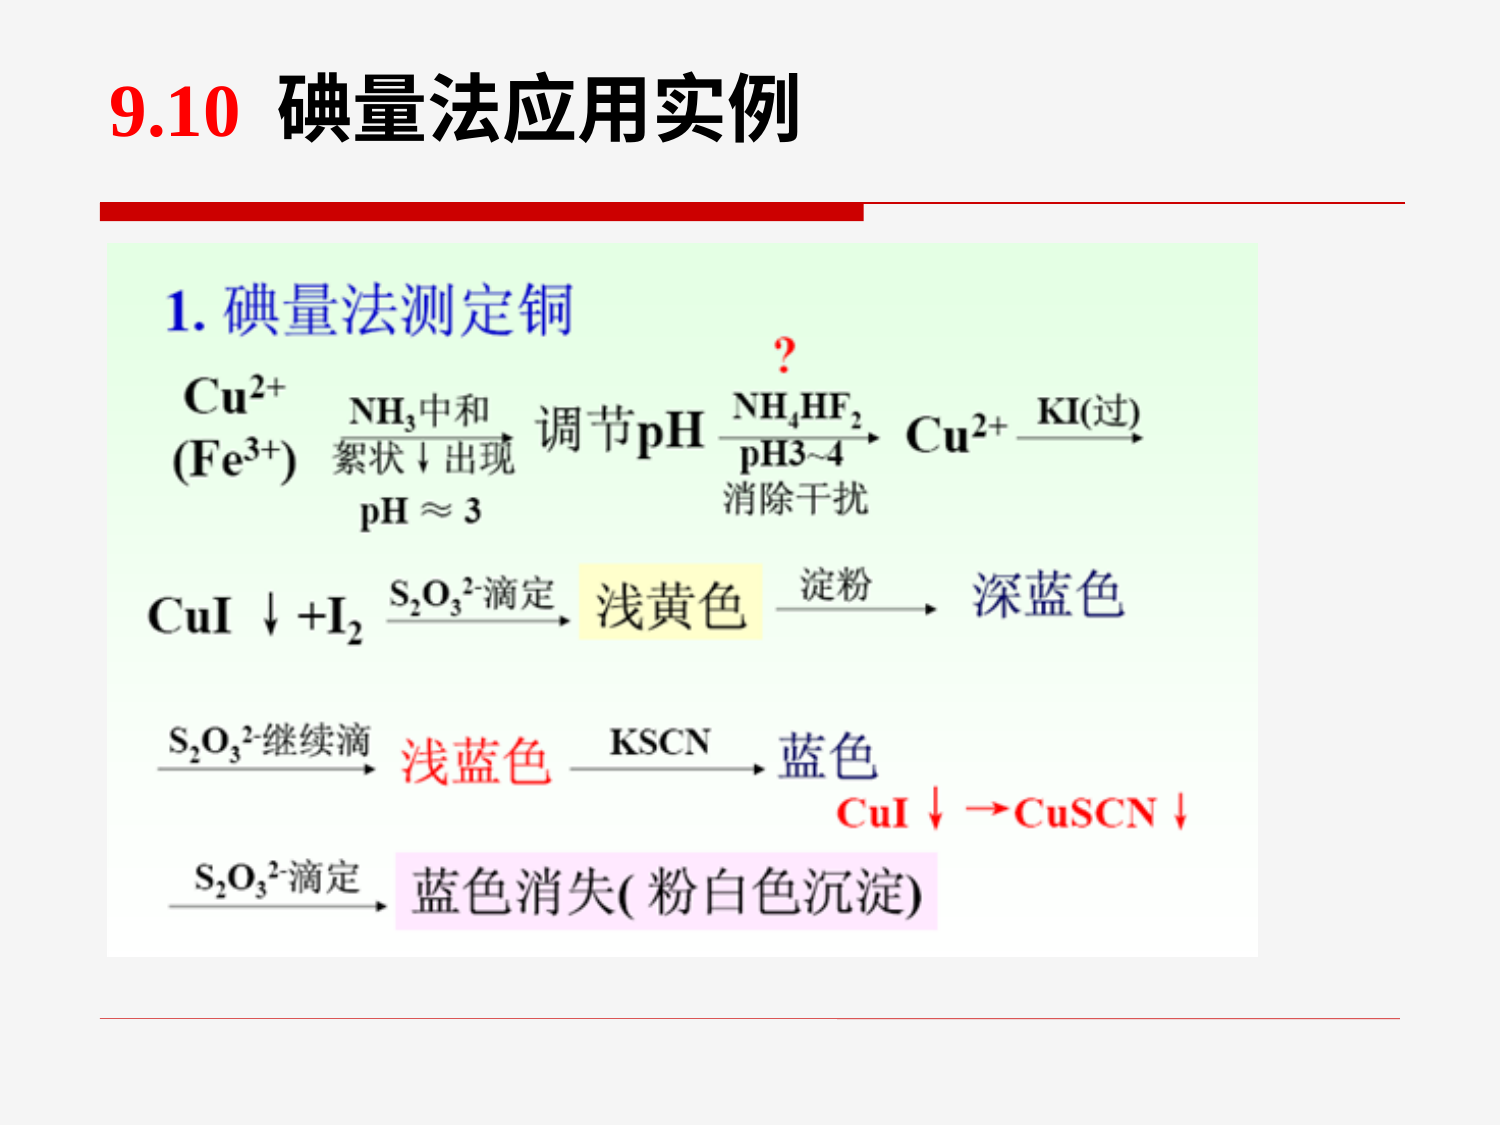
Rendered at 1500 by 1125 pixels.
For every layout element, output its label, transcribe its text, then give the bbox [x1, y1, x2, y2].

text_box 9.10 碘量法应用实例 [94, 63, 1065, 159]
picture [107, 243, 1258, 957]
